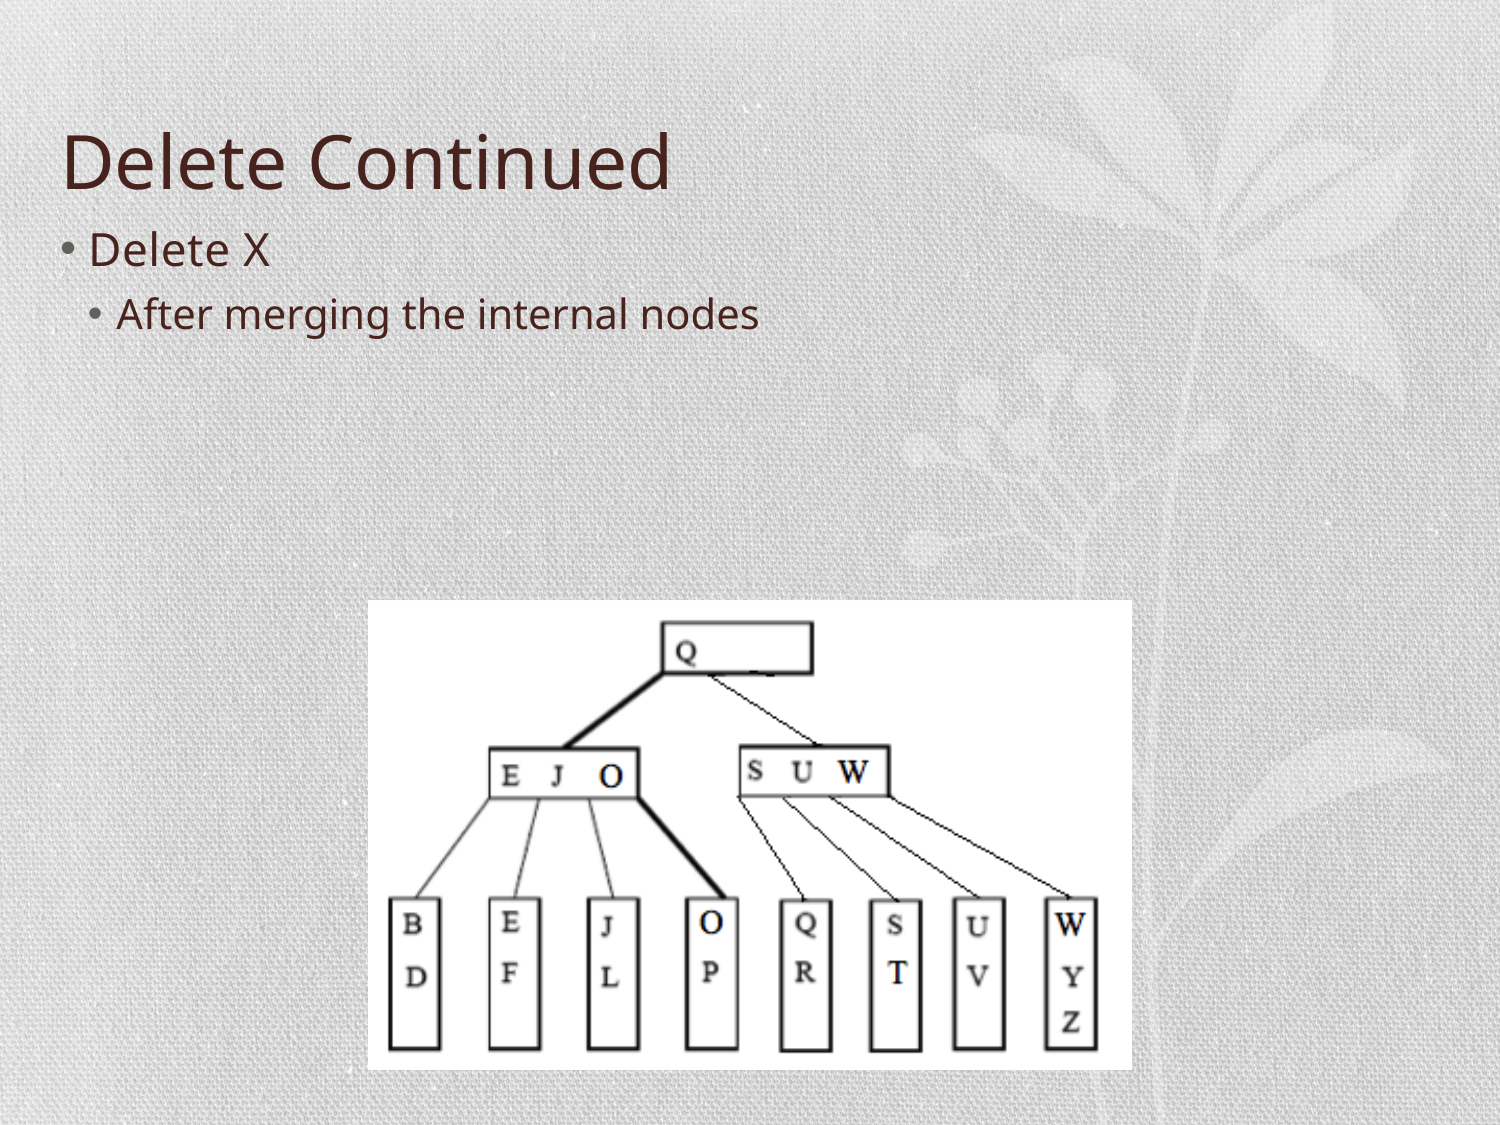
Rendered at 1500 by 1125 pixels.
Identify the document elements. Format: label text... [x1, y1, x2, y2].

list Delete X After merging the internal nodes [45, 213, 1455, 1023]
title Delete Continued [45, 37, 1455, 213]
picture [368, 600, 1132, 1070]
